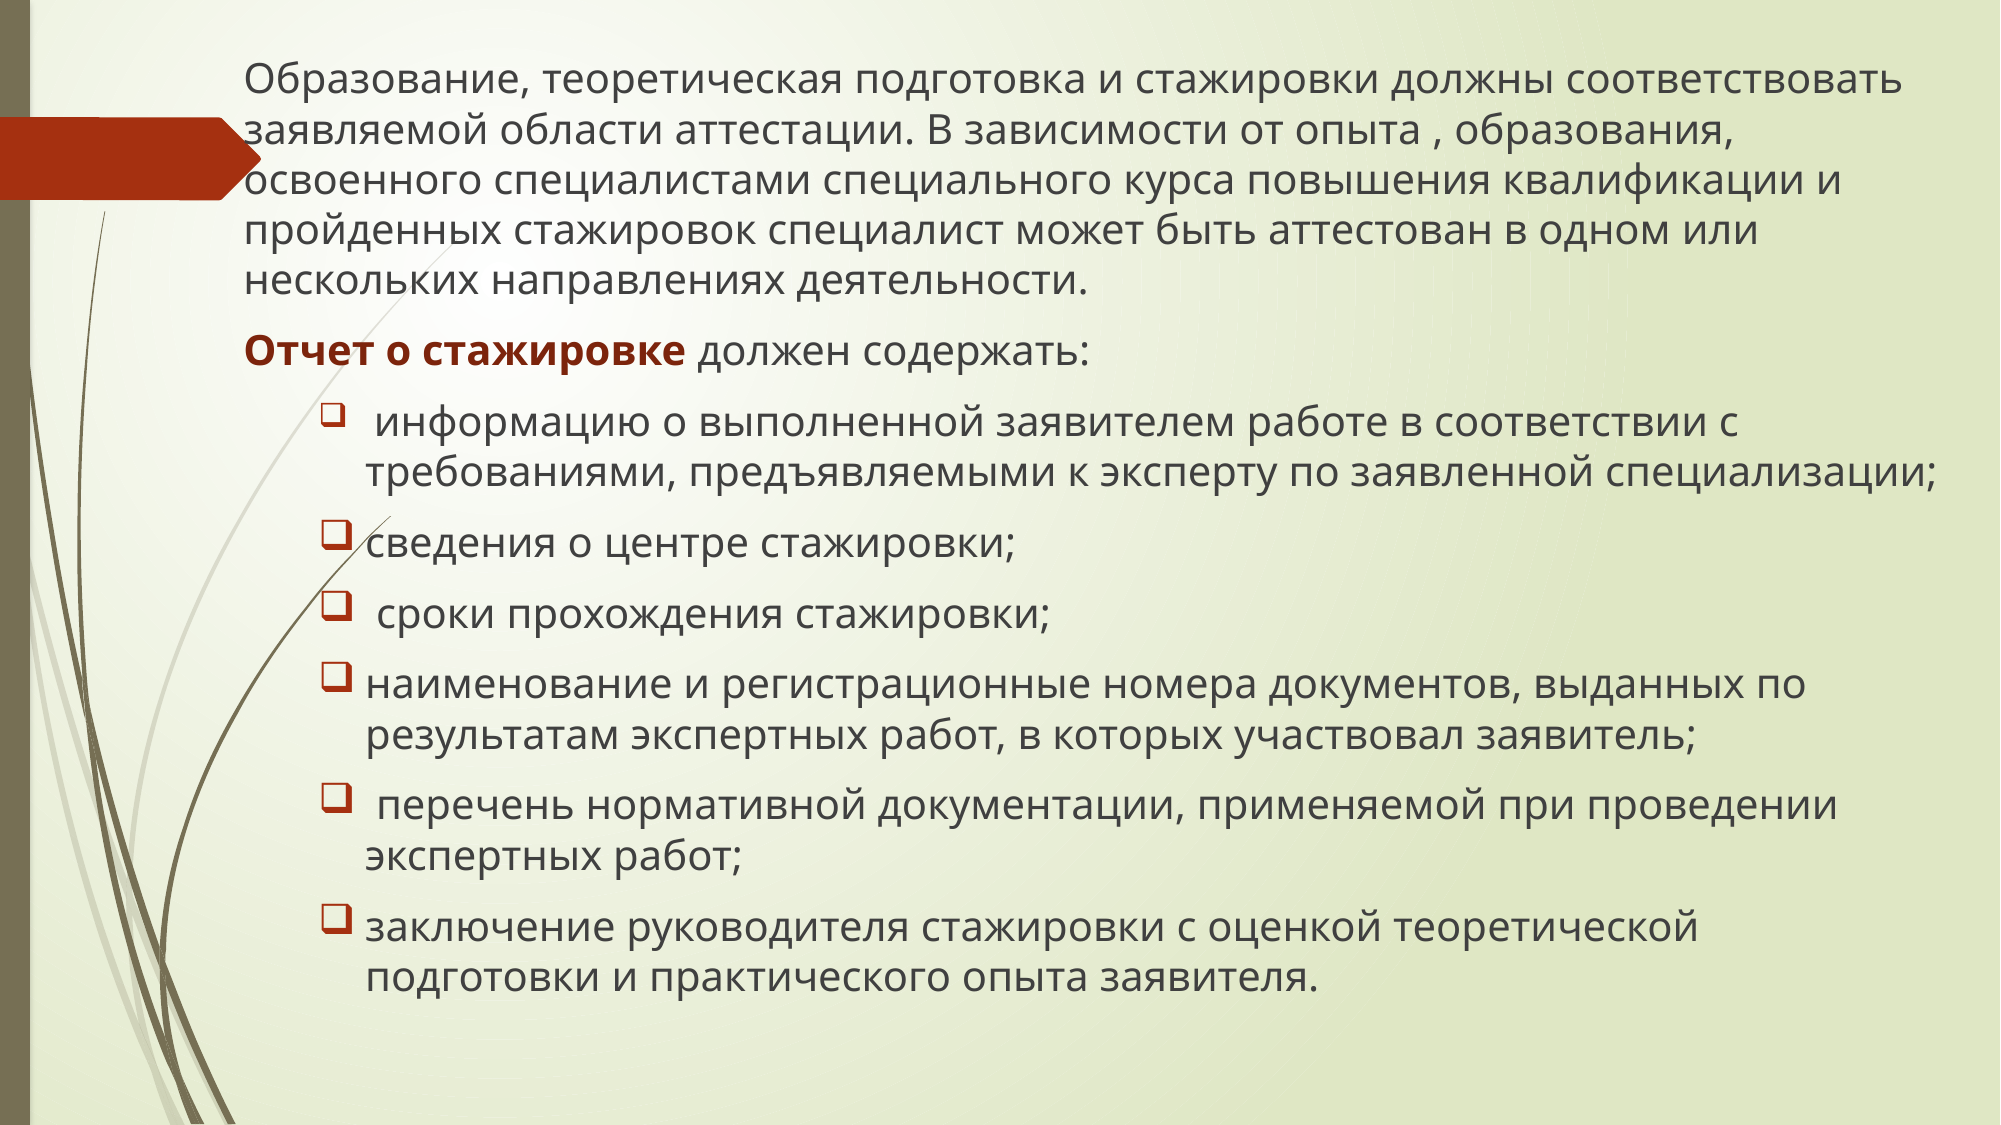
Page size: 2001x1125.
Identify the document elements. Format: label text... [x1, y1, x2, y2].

list Образование, теоретическая подготовка и стажировки должны соответствовать заявляемой области аттестации. В зависимости от опыта , образования, освоенного специалистами специального курса повышения квалификации и пройденных стажировок специалист может быть аттестован в одном или нескольких направлениях деятельности. Отчет о стажировке должен содержать: информацию о выполненной заявителем работе в соответствии с требованиями, предъявляемыми к эксперту по заявленной специализации; сведения о центре стажировки; сроки прохождения стажировки; наименование и регистрационные номера документов, выданных по результатам экспертных работ, в которых участвовал заявитель; перечень нормативной документации, применяемой при проведении экспертных работ; заключение руководителя стажировки с оценкой теоретической подготовки и практического опыта заявителя. [228, 44, 1955, 1064]
